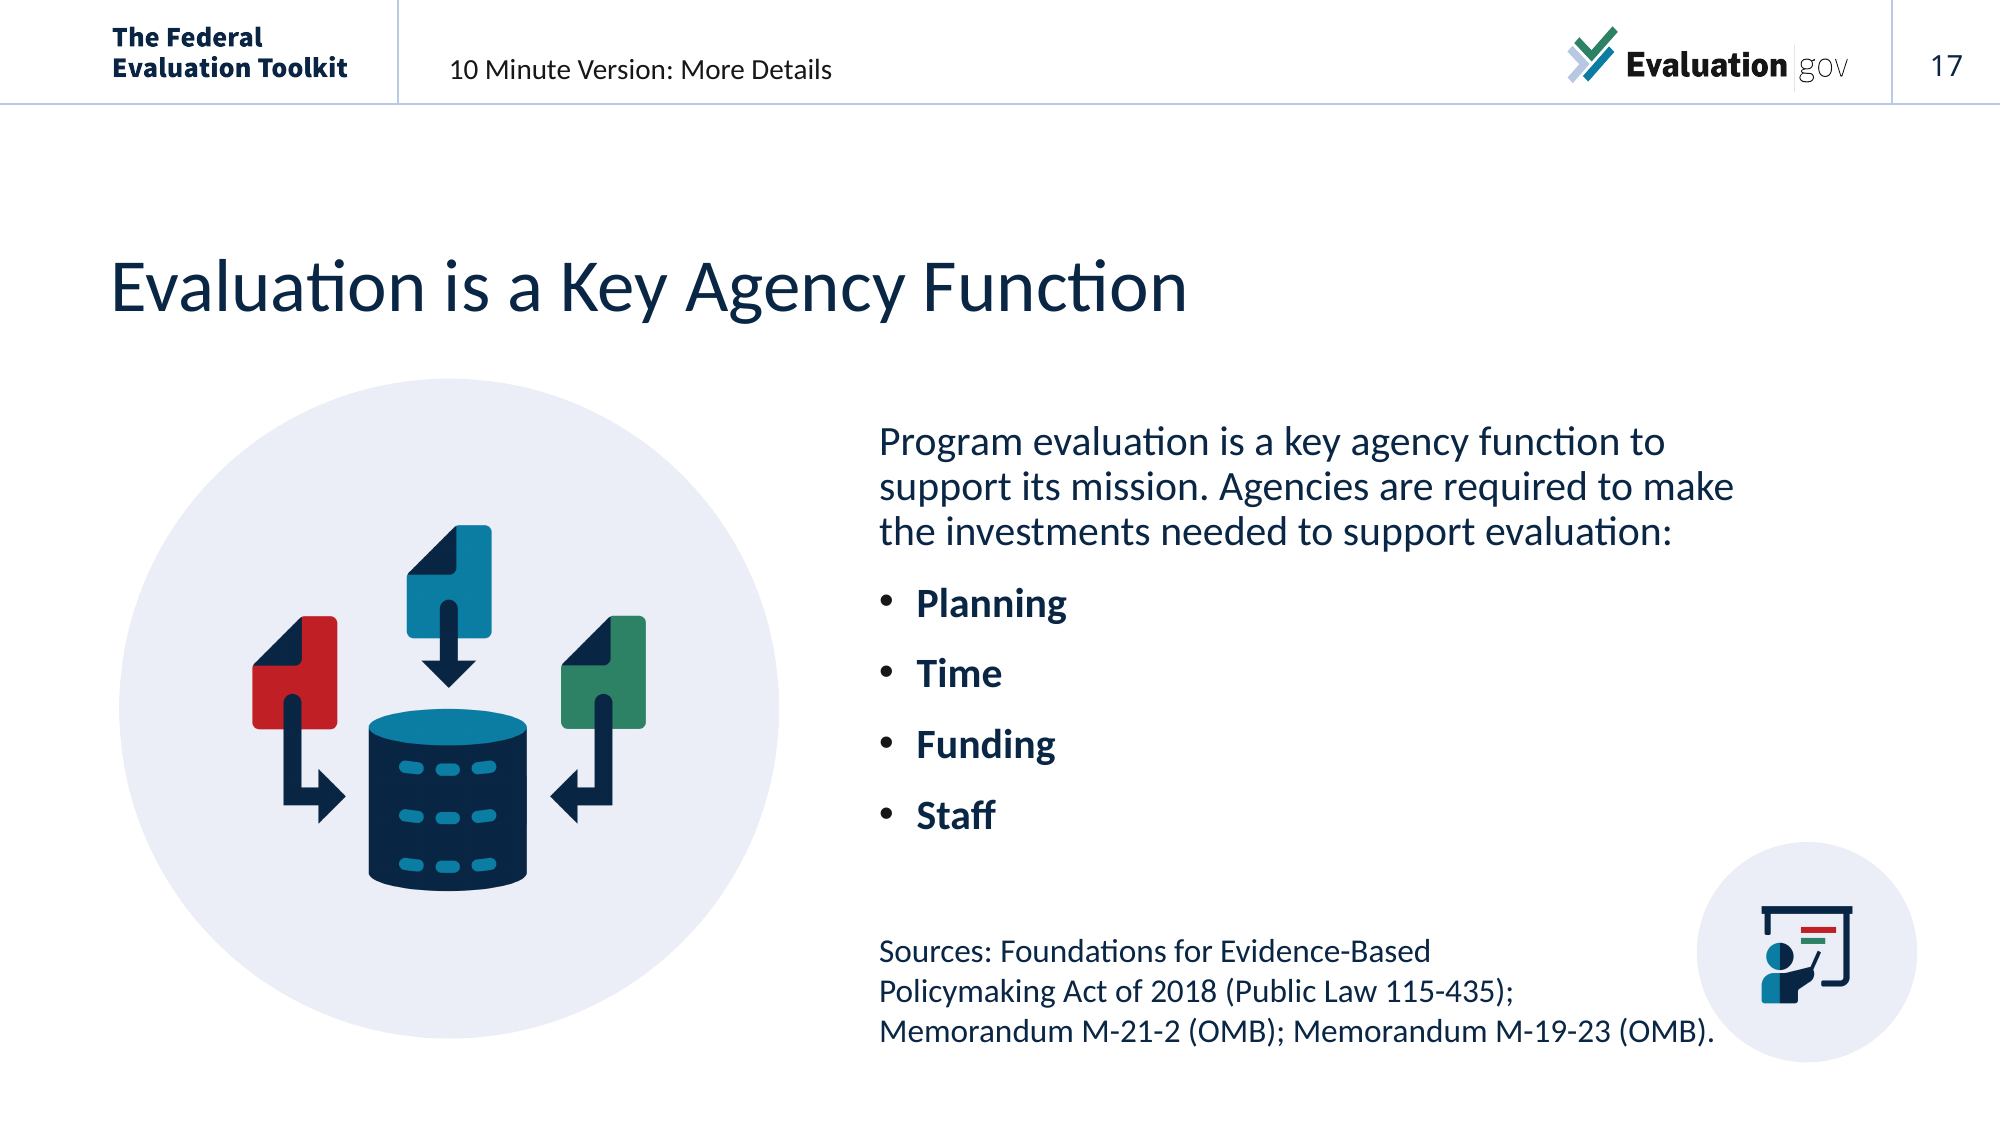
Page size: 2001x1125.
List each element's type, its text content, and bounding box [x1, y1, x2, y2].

picture [1684, 829, 1931, 1076]
picture [1554, 24, 1854, 97]
list 10 Minute Version: More Details [448, 17, 880, 85]
picture [104, 15, 357, 90]
title Evaluation is a Key Agency Function [110, 172, 1750, 391]
picture [81, 340, 817, 1076]
list Program evaluation is a key agency function to support its mission. Agencies are required to make the investments needed to support evaluation: Planning Time Funding Staff Sources: Foundations for Evidence-Based Policymaking Act of 2018 (Public Law 115-435); Memorandum M-21-2 (OMB); Memorandum M-19-23 (OMB). [879, 411, 1807, 953]
slide_number 17 [1891, 37, 2000, 98]
